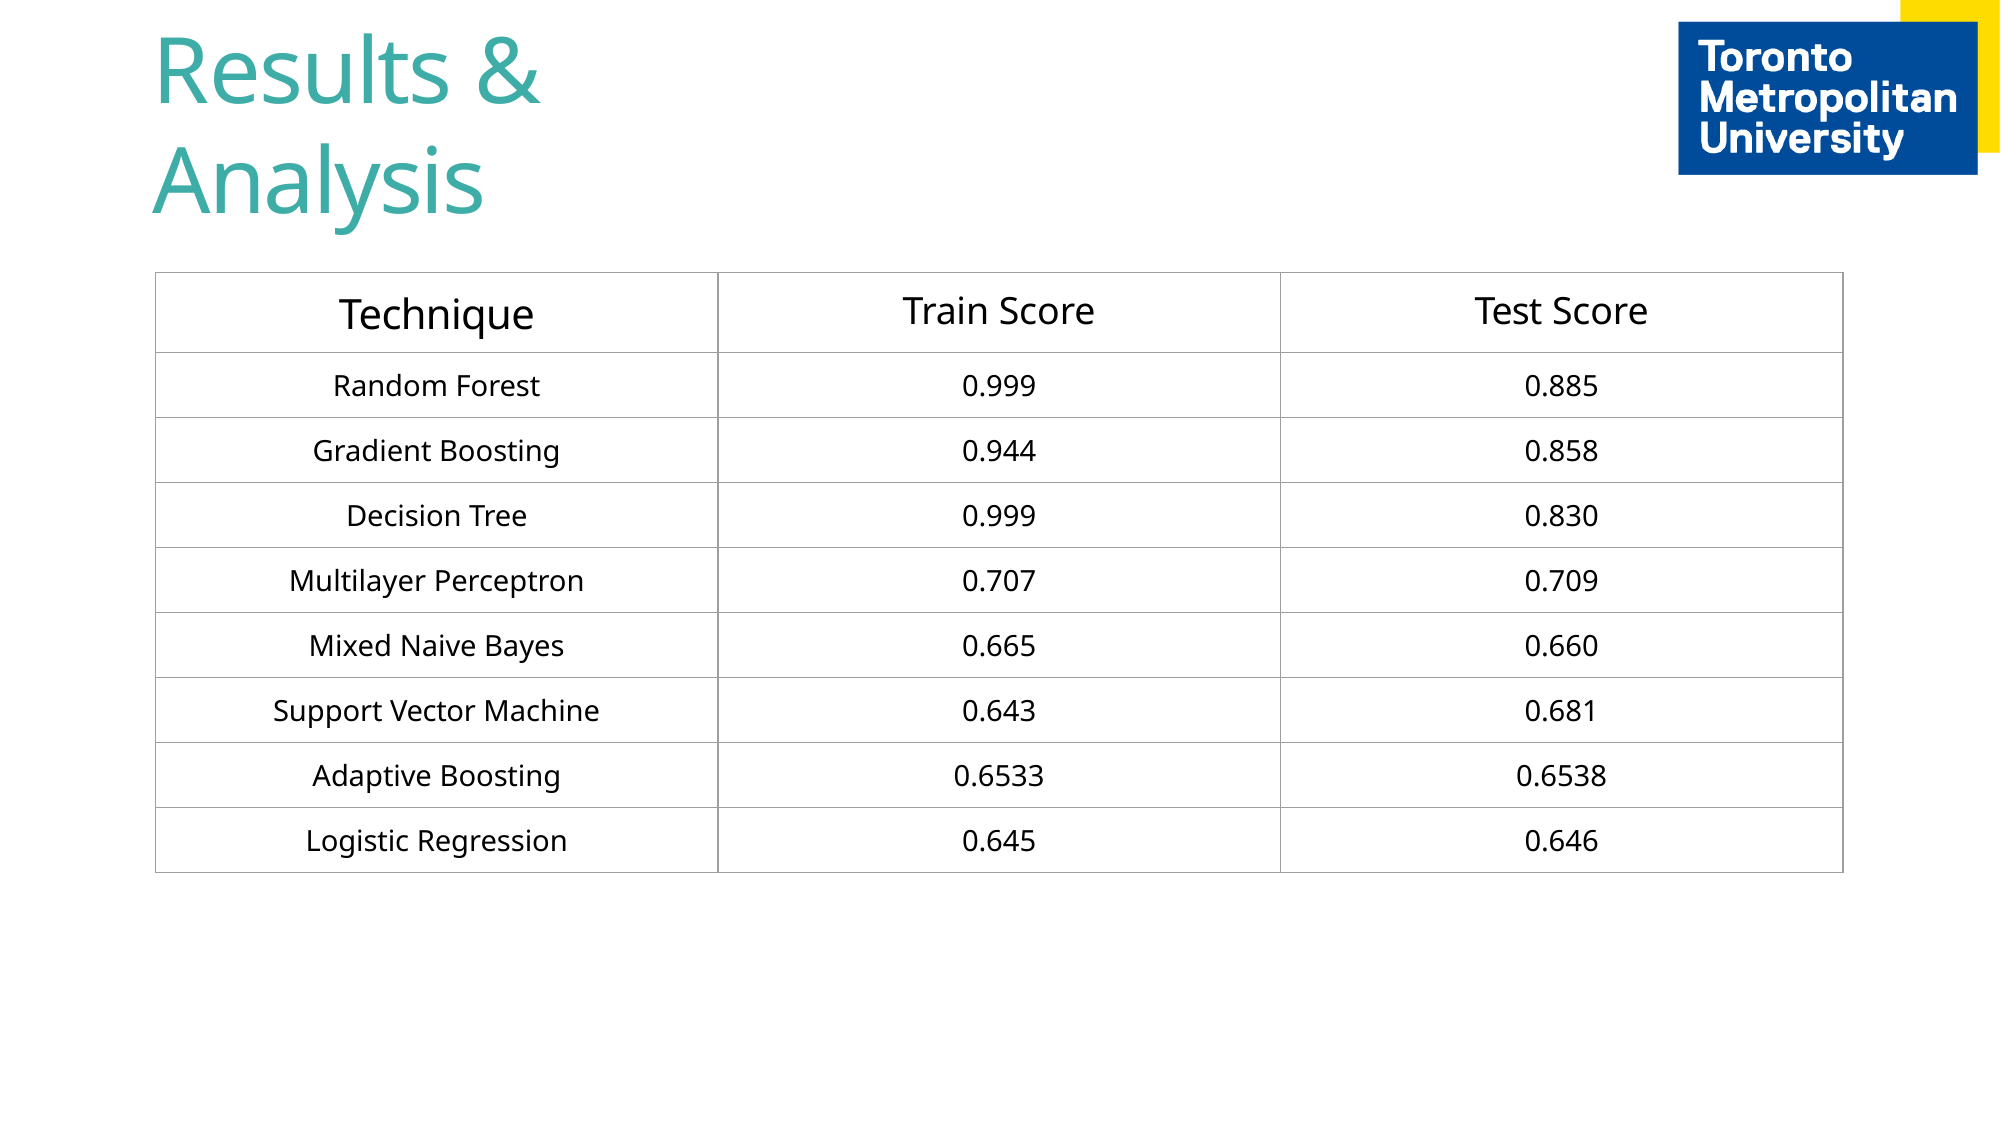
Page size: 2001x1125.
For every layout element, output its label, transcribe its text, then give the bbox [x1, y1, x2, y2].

table_cell 0.6533 [719, 743, 1280, 807]
table_cell Gradient Boosting [156, 418, 717, 482]
table_cell 0.709 [1281, 548, 1842, 612]
table_header Test Score [1281, 273, 1842, 352]
table_cell 0.830 [1281, 483, 1842, 547]
table_header Technique [156, 273, 717, 352]
table_cell 0.944 [719, 418, 1280, 482]
table_cell 0.885 [1281, 353, 1842, 417]
table_cell 0.707 [719, 548, 1280, 612]
picture [1678, 0, 2000, 175]
table_cell 0.645 [719, 808, 1280, 872]
table_cell 0.665 [719, 613, 1280, 677]
table_cell Mixed Naive Bayes [156, 613, 717, 677]
table_cell 0.999 [719, 353, 1280, 417]
table_cell 0.643 [719, 678, 1280, 742]
title Results & Analysis [150, 9, 869, 232]
table_header Train Score [719, 273, 1280, 352]
table_cell Random Forest [156, 353, 717, 417]
table_cell Multilayer Perceptron [156, 548, 717, 612]
table_cell Logistic Regression [156, 808, 717, 872]
table_cell Decision Tree [156, 483, 717, 547]
table_cell 0.660 [1281, 613, 1842, 677]
table_cell 0.646 [1281, 808, 1842, 872]
table_cell 0.999 [719, 483, 1280, 547]
table_cell 0.6538 [1281, 743, 1842, 807]
table_cell 0.681 [1281, 678, 1842, 742]
table_cell Adaptive Boosting [156, 743, 717, 807]
table_cell 0.858 [1281, 418, 1842, 482]
table_cell Support Vector Machine [156, 678, 717, 742]
